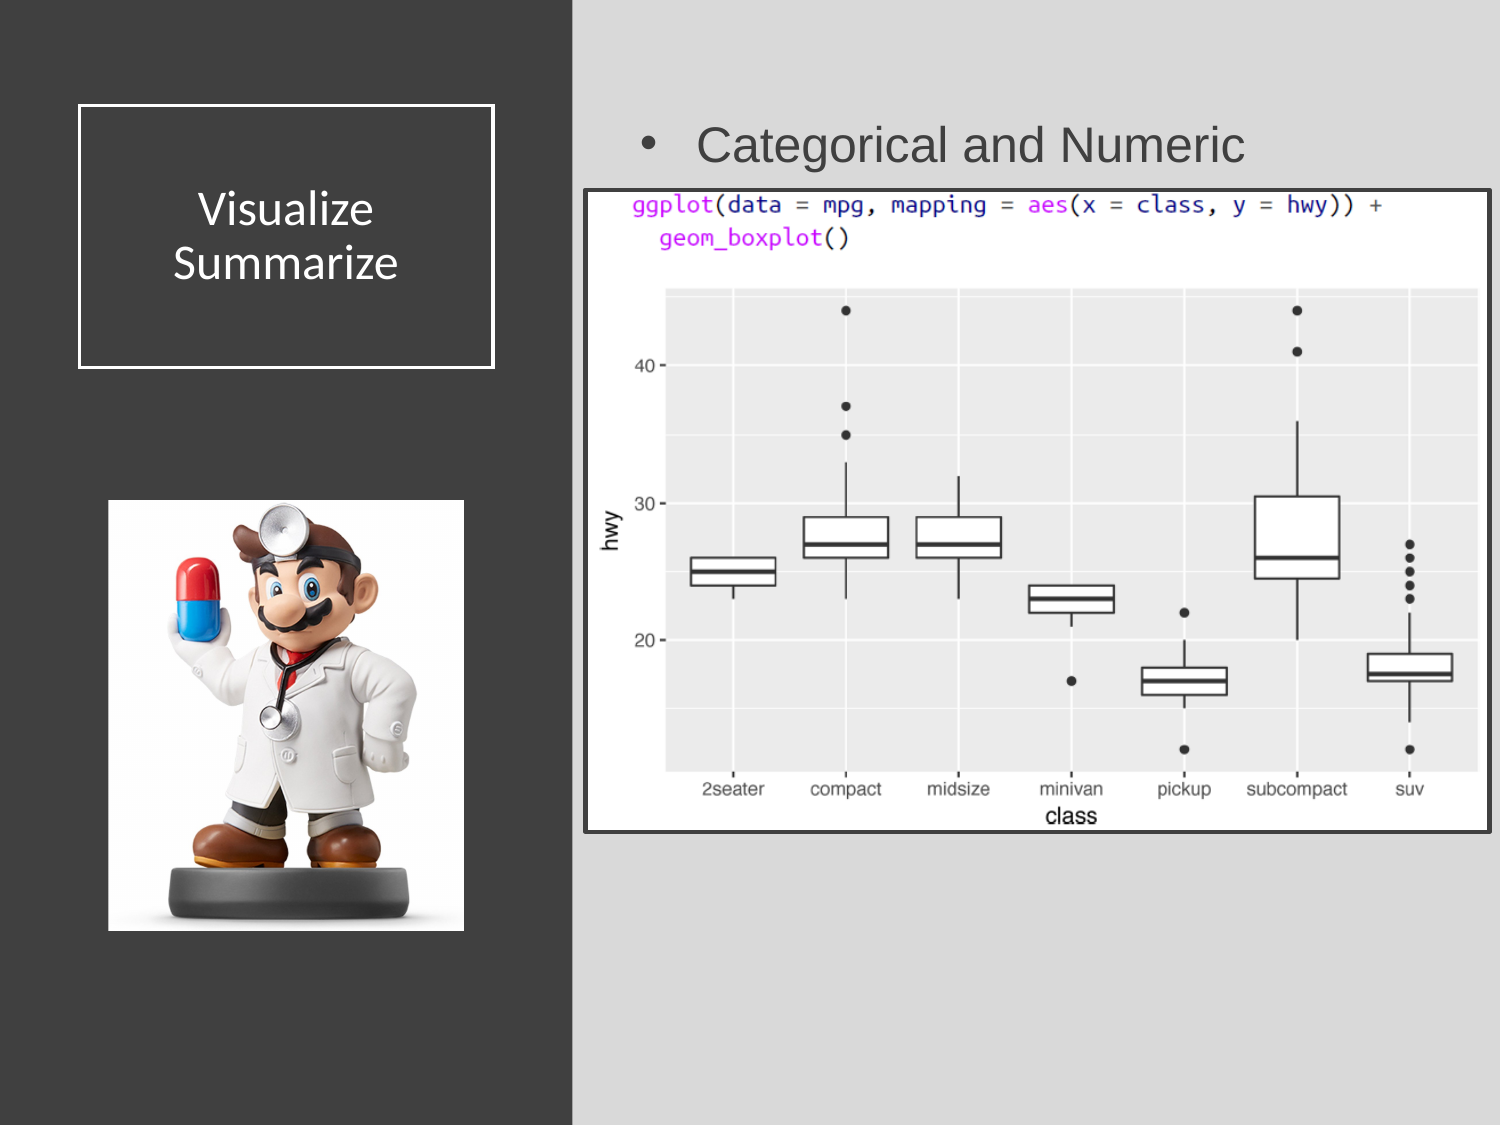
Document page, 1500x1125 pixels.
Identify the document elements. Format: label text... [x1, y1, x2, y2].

text_box [0, 0, 573, 1125]
text_box Categorical and Numeric [624, 105, 1488, 181]
picture [587, 191, 1488, 830]
picture [107, 499, 465, 931]
title Visualize Summarize [78, 105, 494, 368]
